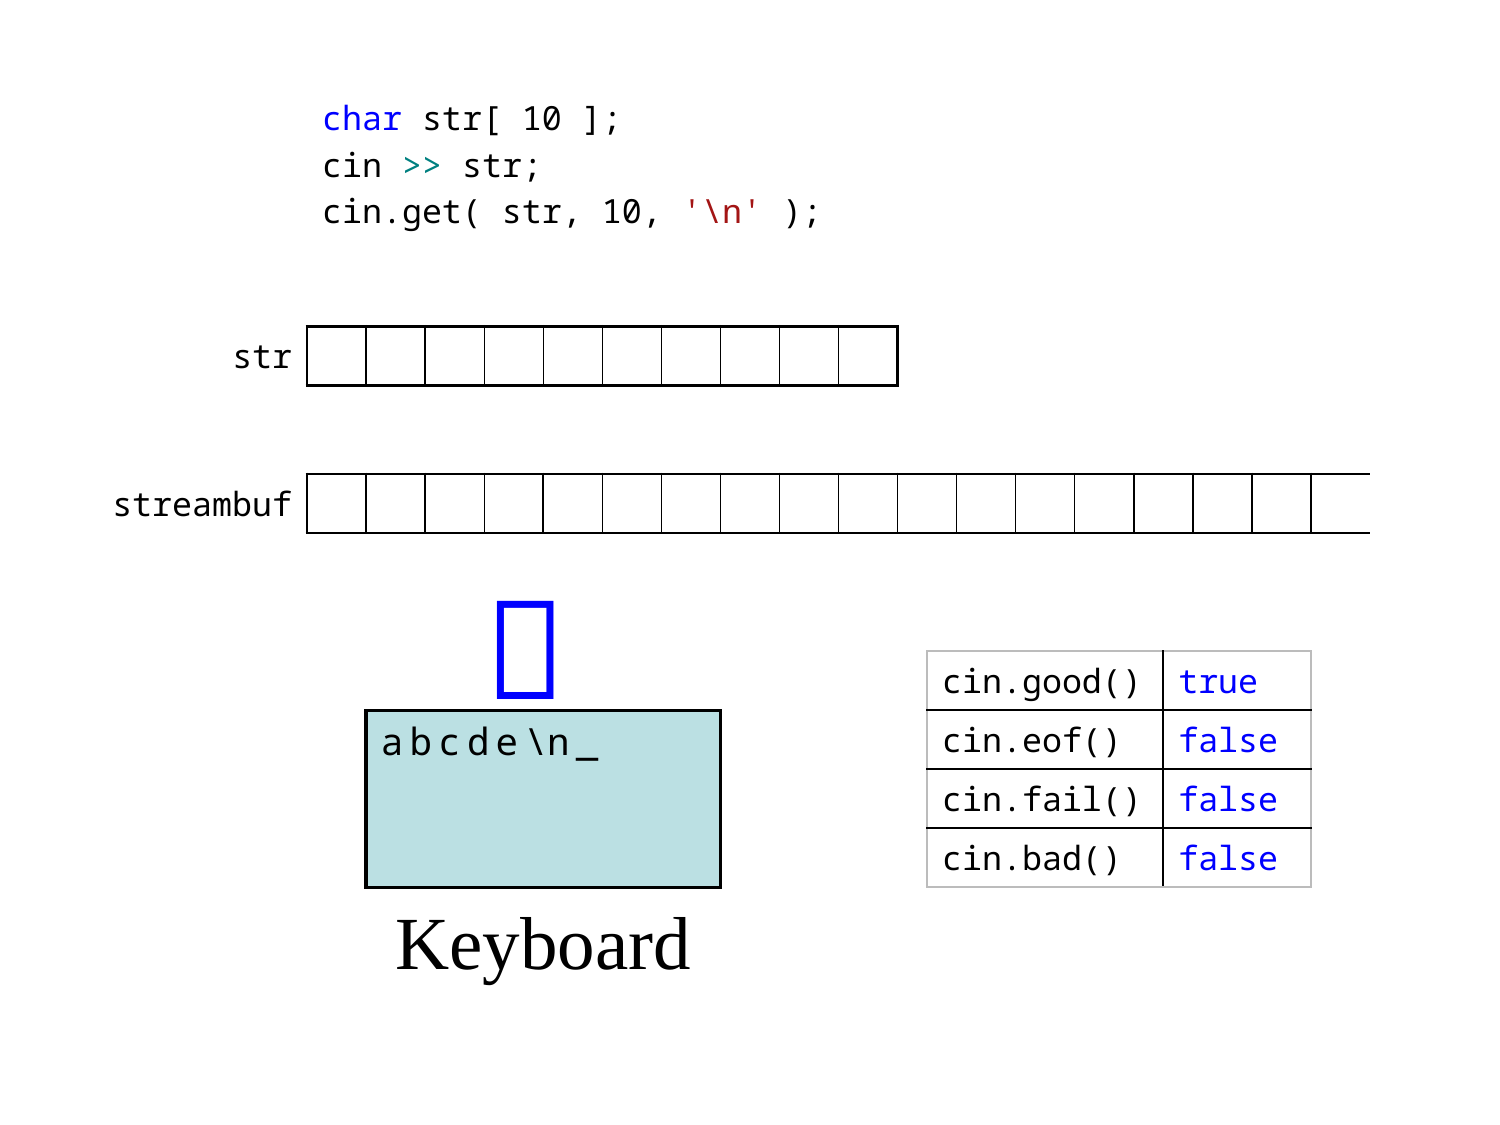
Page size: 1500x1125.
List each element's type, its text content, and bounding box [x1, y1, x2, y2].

table_header [721, 475, 779, 532]
table_header [485, 475, 542, 532]
table_header [308, 328, 365, 384]
table_header [957, 475, 1015, 532]
table_header [1075, 475, 1133, 532]
table_header [1016, 475, 1074, 532]
table_header [367, 475, 424, 532]
table_header [367, 328, 424, 384]
text_box  [484, 562, 603, 711]
list char str[ 10 ]; cin >> str; cin.get( str, 10, '\n' ); [307, 90, 898, 238]
table_header [485, 328, 543, 384]
table_header [780, 475, 838, 532]
table_header [721, 328, 779, 384]
table_header streambuf [100, 474, 306, 533]
table_header [839, 328, 896, 384]
table_header true [1164, 652, 1310, 709]
table_header [603, 475, 661, 532]
table_header [780, 328, 838, 384]
table_cell cin.eof() [928, 711, 1162, 768]
text_box abcde\n_ [366, 710, 721, 888]
table_header cin.good() [928, 652, 1162, 709]
table_header [544, 328, 602, 384]
table_header [603, 328, 661, 384]
table_header [1253, 475, 1310, 532]
table_cell false [1164, 711, 1310, 768]
table_header [662, 475, 720, 532]
table_header [839, 475, 897, 532]
table_cell cin.bad() [928, 829, 1162, 886]
table_header [898, 475, 956, 532]
table_header str [218, 326, 306, 385]
table_header [308, 475, 365, 532]
table_header [544, 475, 602, 532]
table_header [1312, 475, 1370, 532]
table_cell false [1164, 770, 1310, 827]
table_header [1135, 475, 1192, 532]
table_header [662, 328, 720, 384]
table_header [426, 475, 484, 532]
table_cell cin.fail() [928, 770, 1162, 827]
table_header [1194, 475, 1251, 532]
table_header [426, 328, 484, 384]
table_cell false [1164, 829, 1310, 886]
